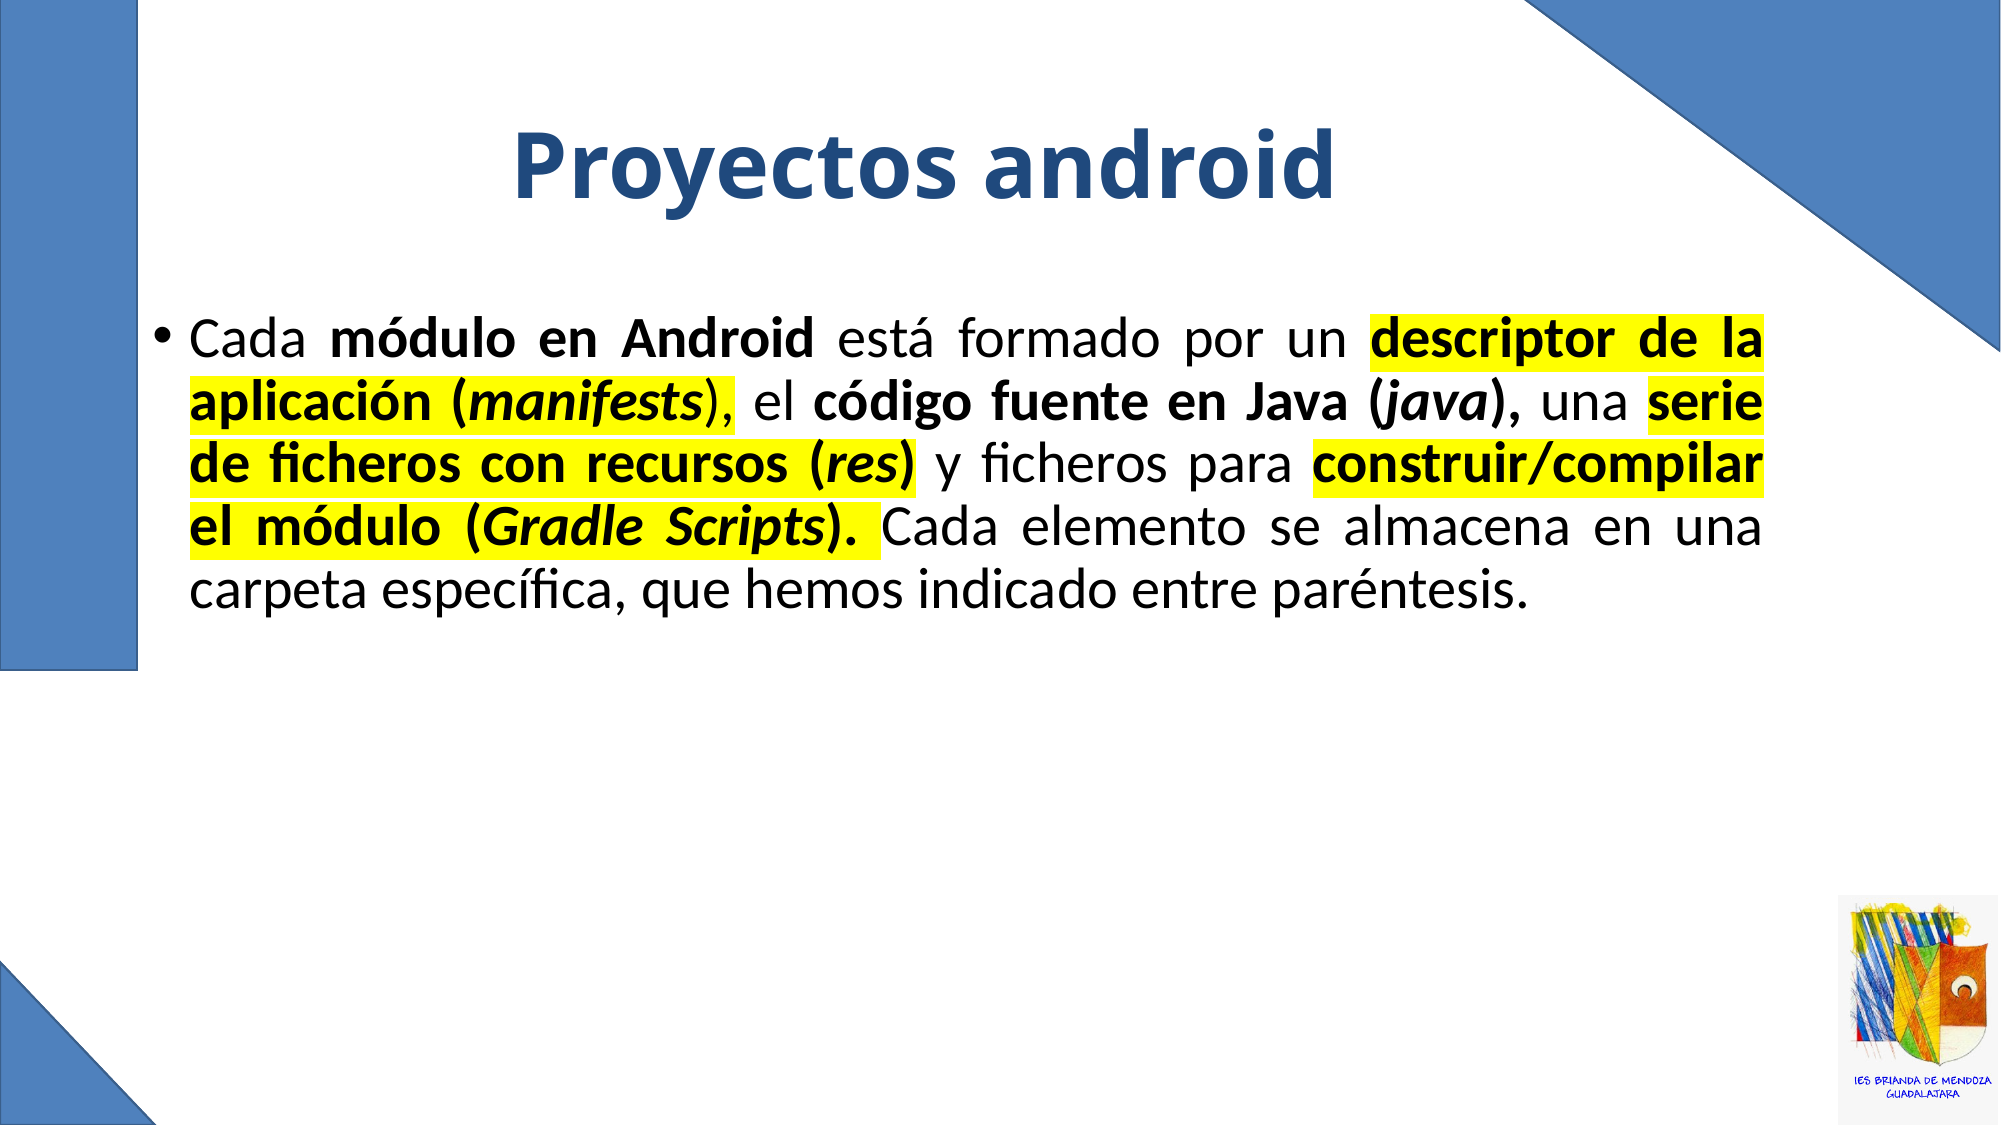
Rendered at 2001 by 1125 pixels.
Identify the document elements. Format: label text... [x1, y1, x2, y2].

title Proyectos android [250, 59, 1599, 278]
picture [1838, 895, 1998, 1125]
list Cada módulo en Android está formado por un descriptor de la aplicación (manifests), el código fuente en Java (java), una serie de ficheros con recursos (res) y ficheros para construir/compilar el módulo (Gradle Scripts). Cada elemento se almacena en una carpeta específica, que hemos indicado entre paréntesis. [137, 299, 1780, 1014]
